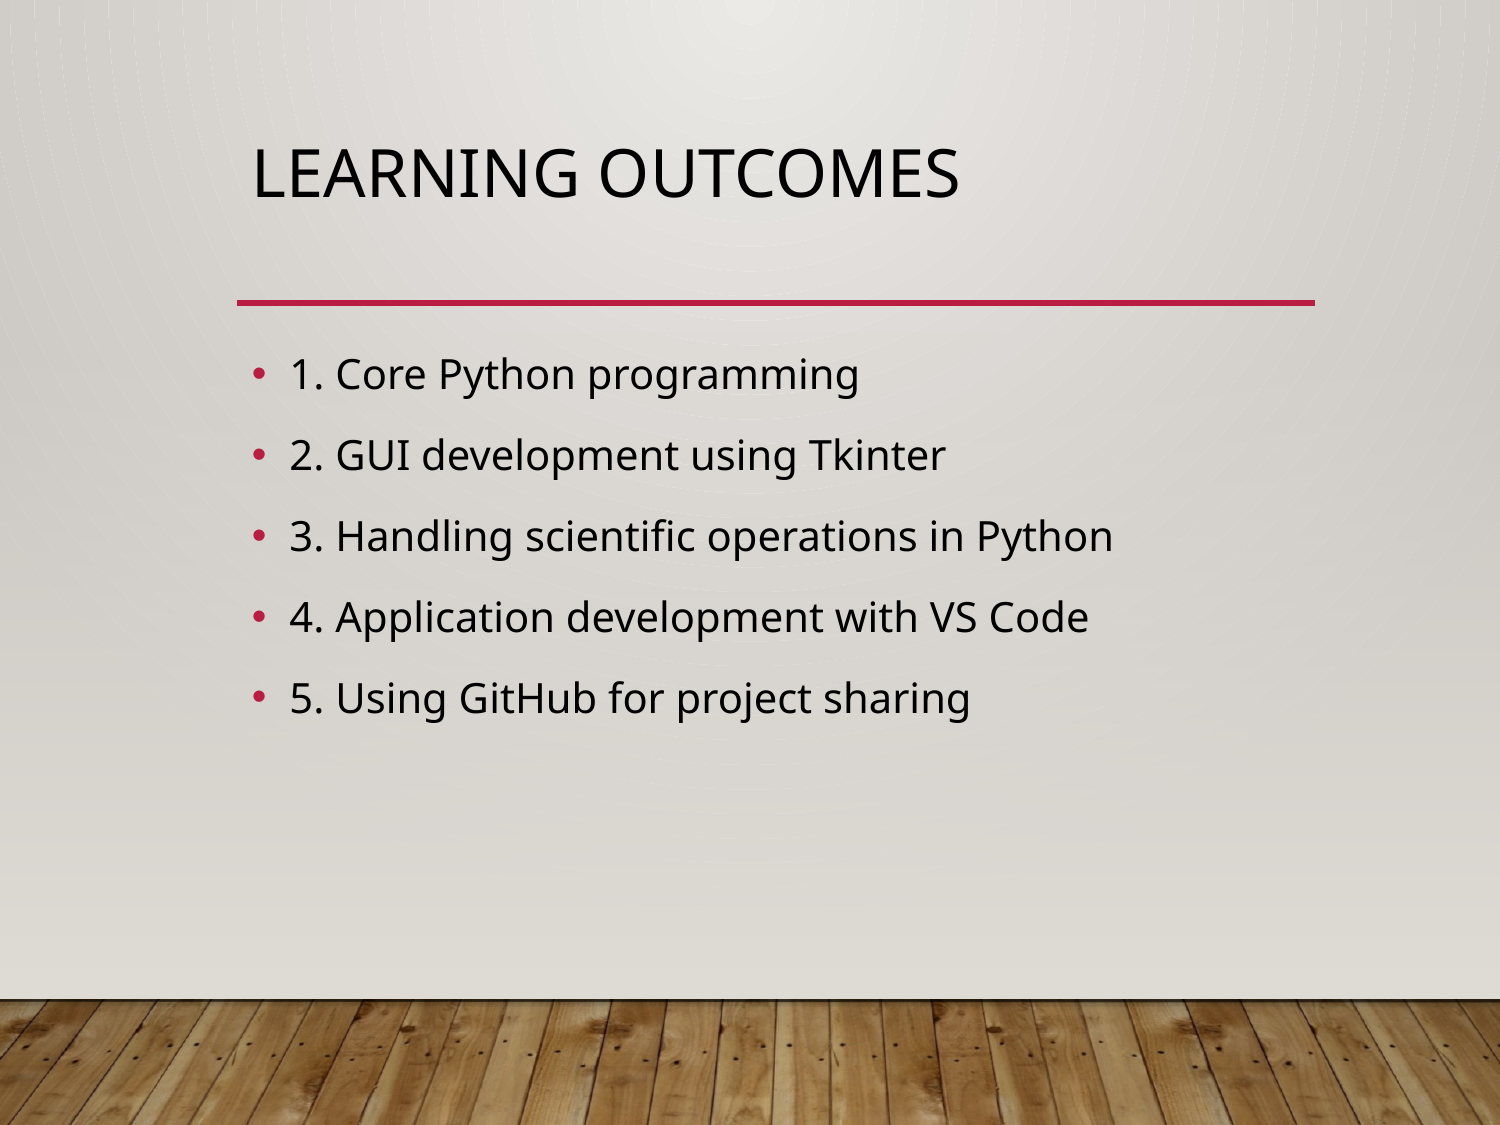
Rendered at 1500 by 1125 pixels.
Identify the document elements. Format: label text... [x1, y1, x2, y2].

title Learning Outcomes [236, 131, 1315, 305]
list 1. Core Python programming 2. GUI development using Tkinter 3. Handling scientific operations in Python 4. Application development with VS Code 5. Using GitHub for project sharing [236, 330, 1315, 897]
picture [0, 999, 1500, 1125]
